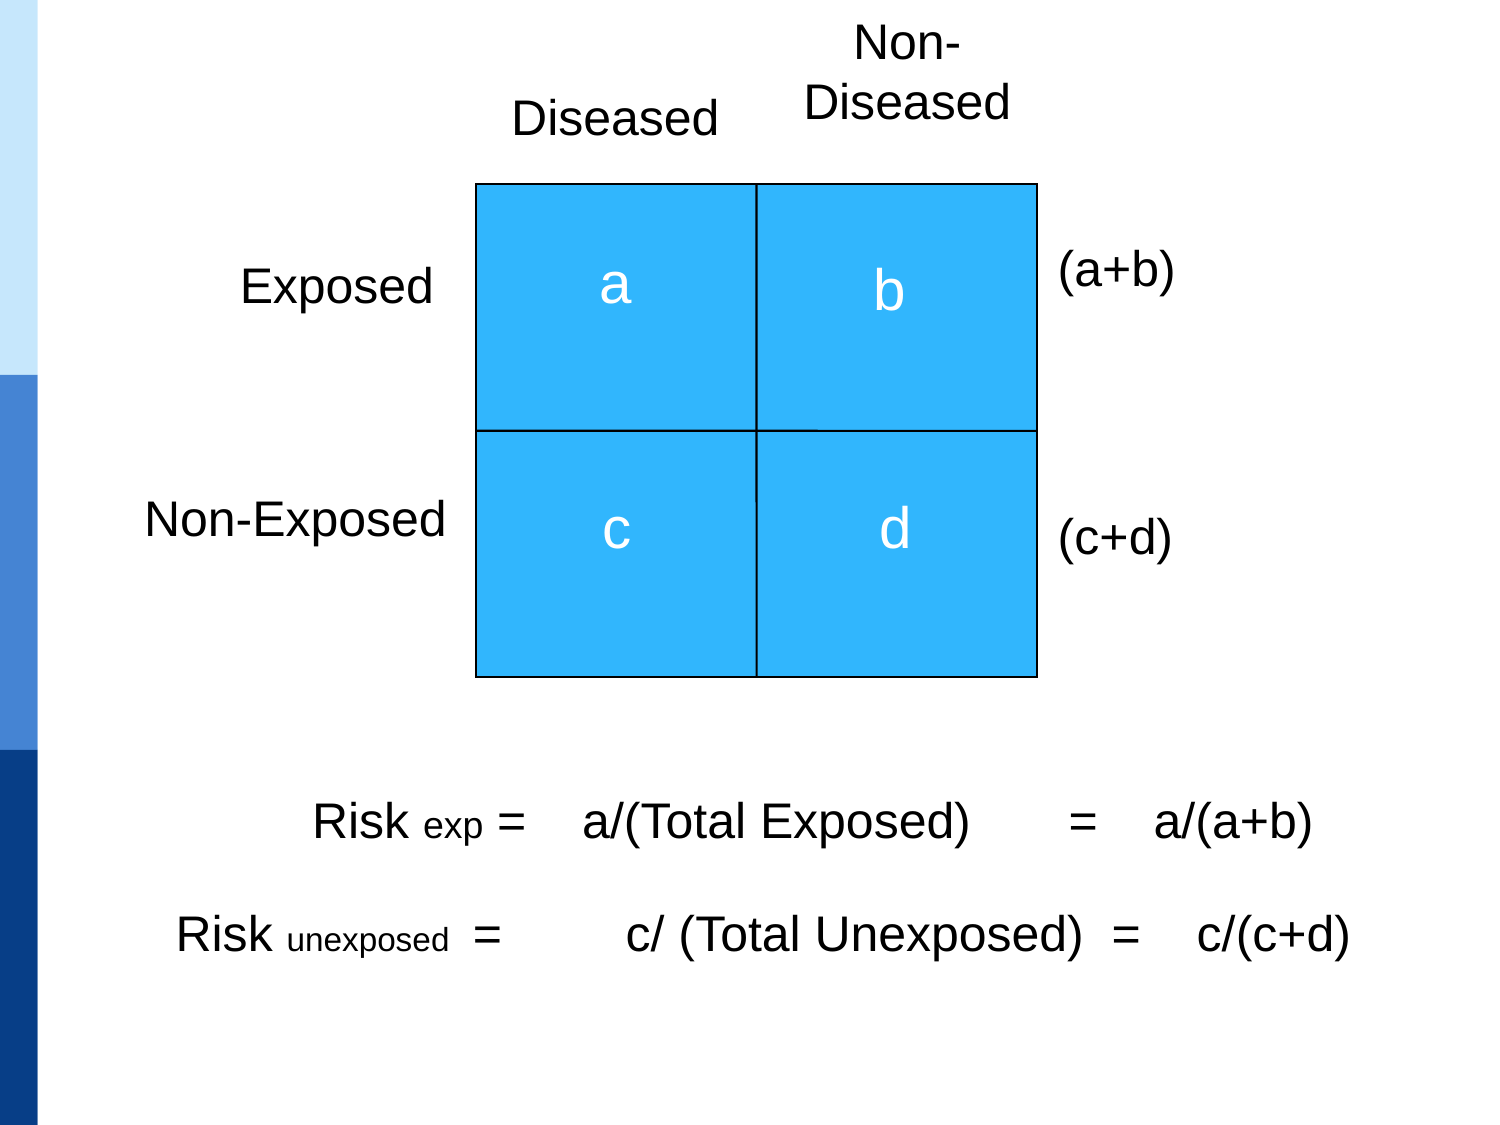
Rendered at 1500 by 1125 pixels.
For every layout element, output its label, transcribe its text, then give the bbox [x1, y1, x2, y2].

text_box Risk exp = a/(Total Exposed) = a/(a+b) [297, 781, 1400, 856]
text_box d [864, 483, 931, 568]
text_box [757, 184, 1037, 430]
text_box a [584, 238, 657, 323]
text_box [476, 184, 756, 430]
text_box Exposed [224, 246, 487, 321]
text_box c [587, 483, 654, 568]
text_box [757, 431, 1037, 678]
text_box Non-Diseased [754, 2, 1061, 137]
text_box (a+b) [1043, 229, 1191, 305]
text_box Risk unexposed = c/ (Total Unexposed) = c/(c+d) [160, 893, 1367, 969]
text_box Non-Exposed [129, 479, 523, 554]
text_box (c+d) [1042, 496, 1189, 572]
text_box Diseased [496, 78, 803, 153]
text_box b [859, 245, 931, 330]
text_box [476, 431, 756, 678]
